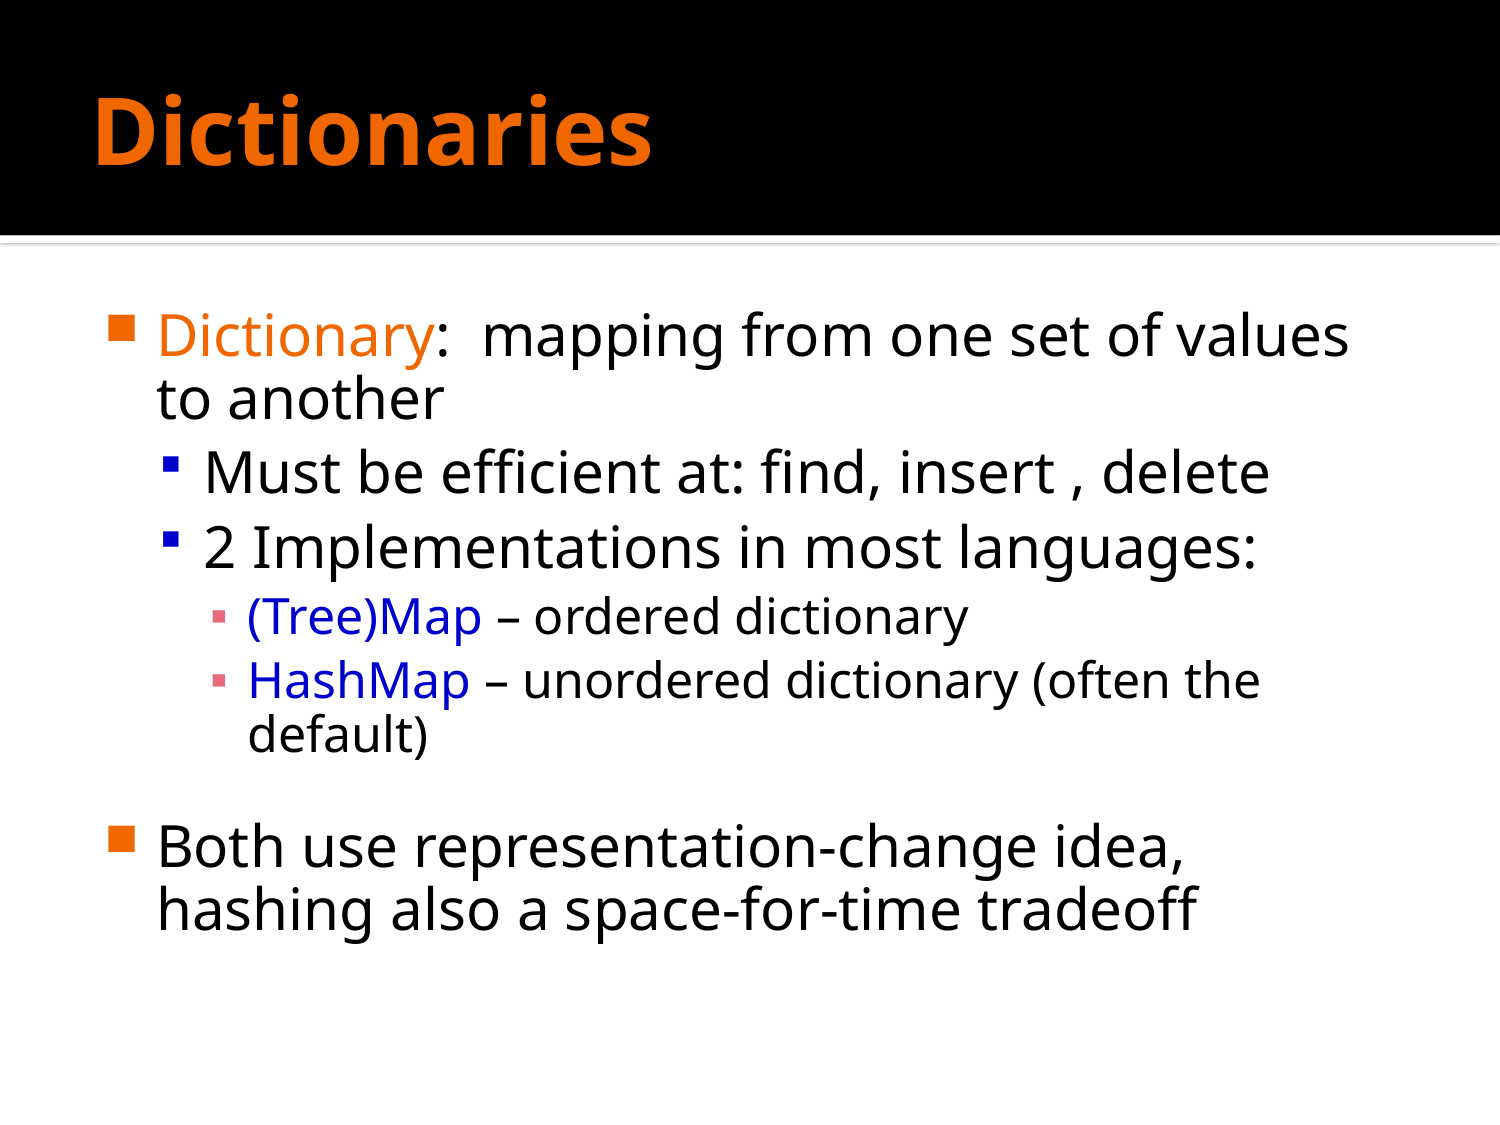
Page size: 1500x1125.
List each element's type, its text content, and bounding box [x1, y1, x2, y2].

title Dictionaries [75, 25, 1425, 231]
list Dictionary: mapping from one set of values to another Must be efficient at: find, insert , delete 2 Implementations in most languages: (Tree)Map – ordered dictionary HashMap – unordered dictionary (often the default) Both use representation-change idea, hashing also a space-for-time tradeoff [75, 291, 1425, 1050]
